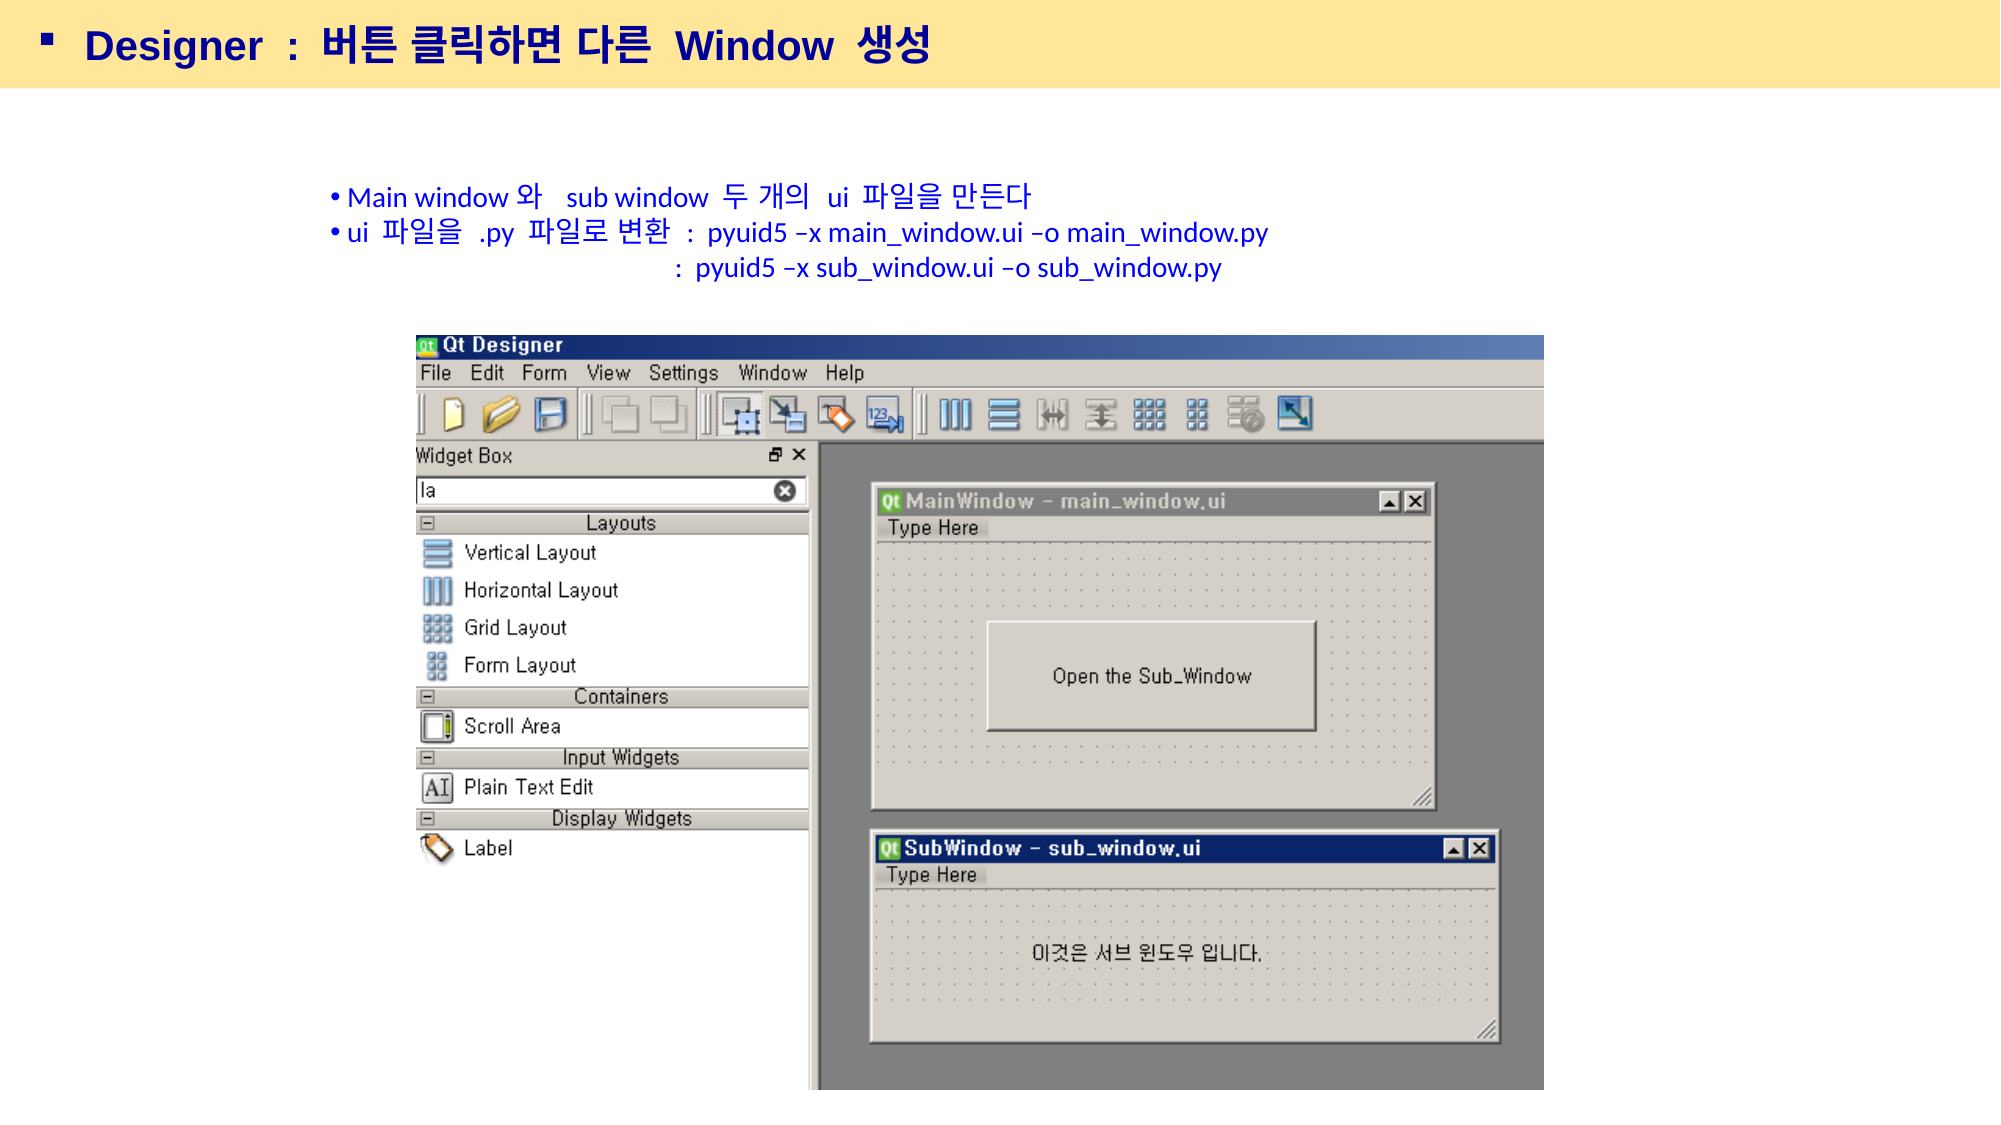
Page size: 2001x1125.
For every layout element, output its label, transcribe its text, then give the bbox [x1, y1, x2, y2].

text_box Main window와 sub window 두 개의 ui 파일을 만든다 ui 파일을 .py 파일로 변환 : pyuid5 –x main_window.ui –o main_window.py : pyuid5 –x sub_window.ui –o sub_window.py [315, 171, 1284, 291]
text_box Designer : 버튼 클릭하면 다른 Window 생성 [0, 0, 2000, 89]
picture [416, 335, 1544, 1090]
